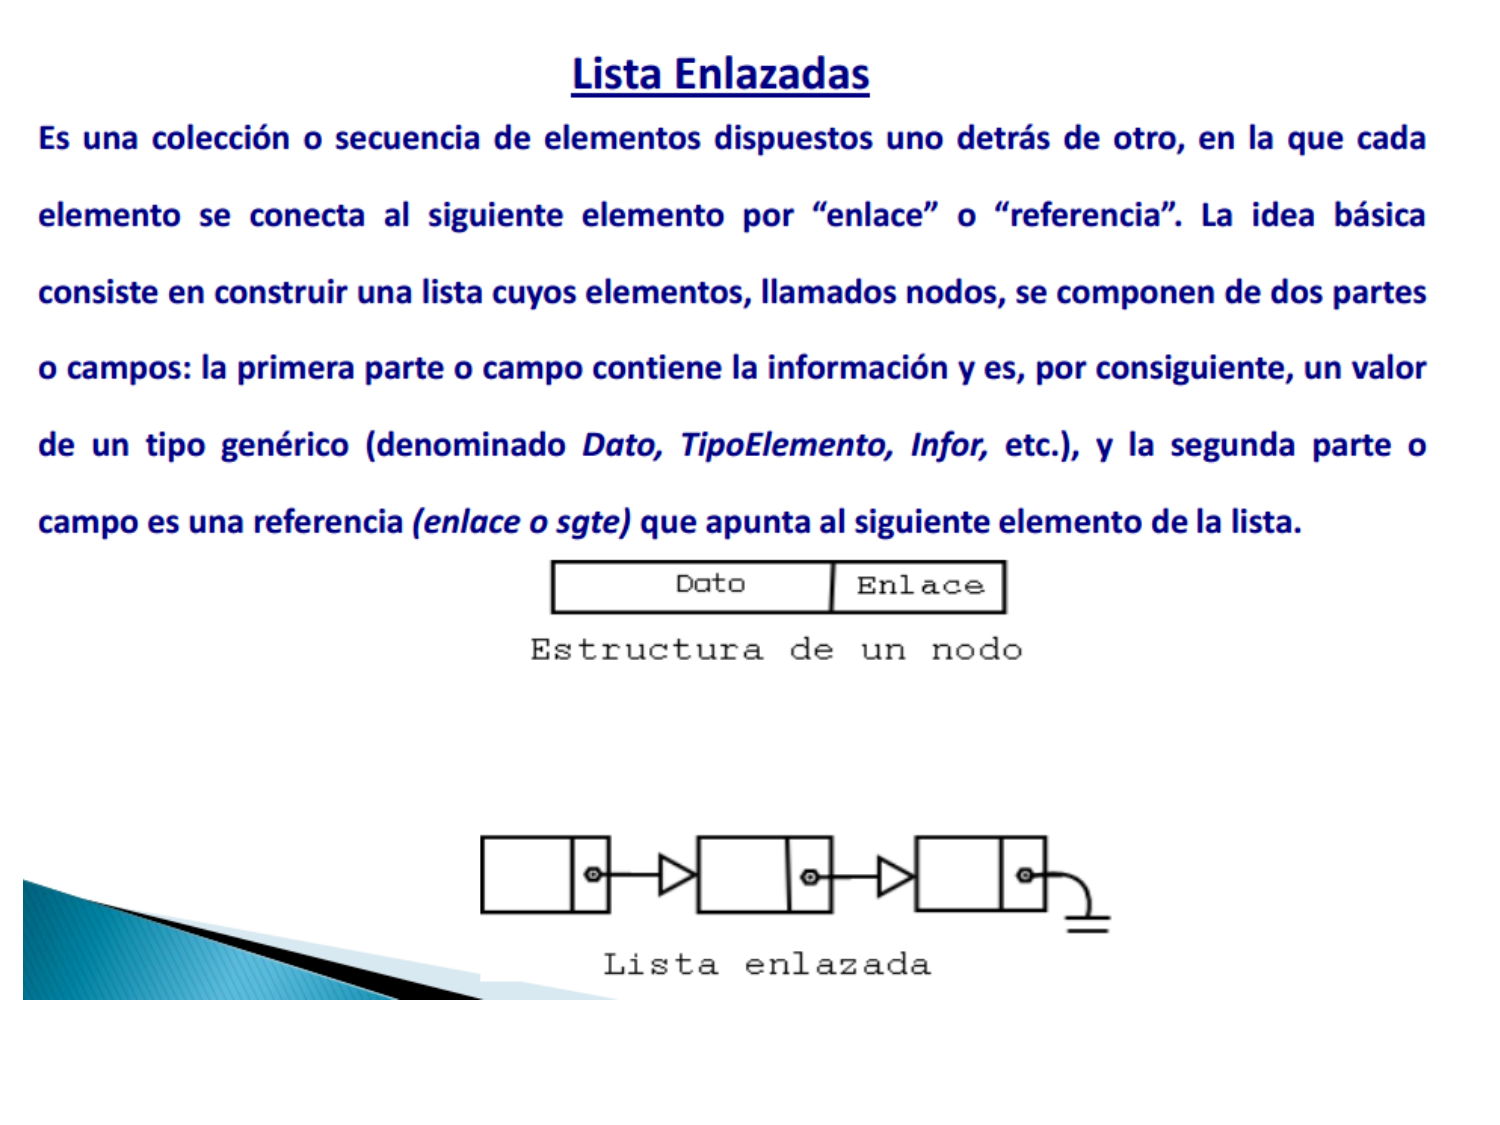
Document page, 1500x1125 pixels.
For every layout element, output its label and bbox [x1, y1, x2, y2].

picture [22, 54, 1450, 1000]
